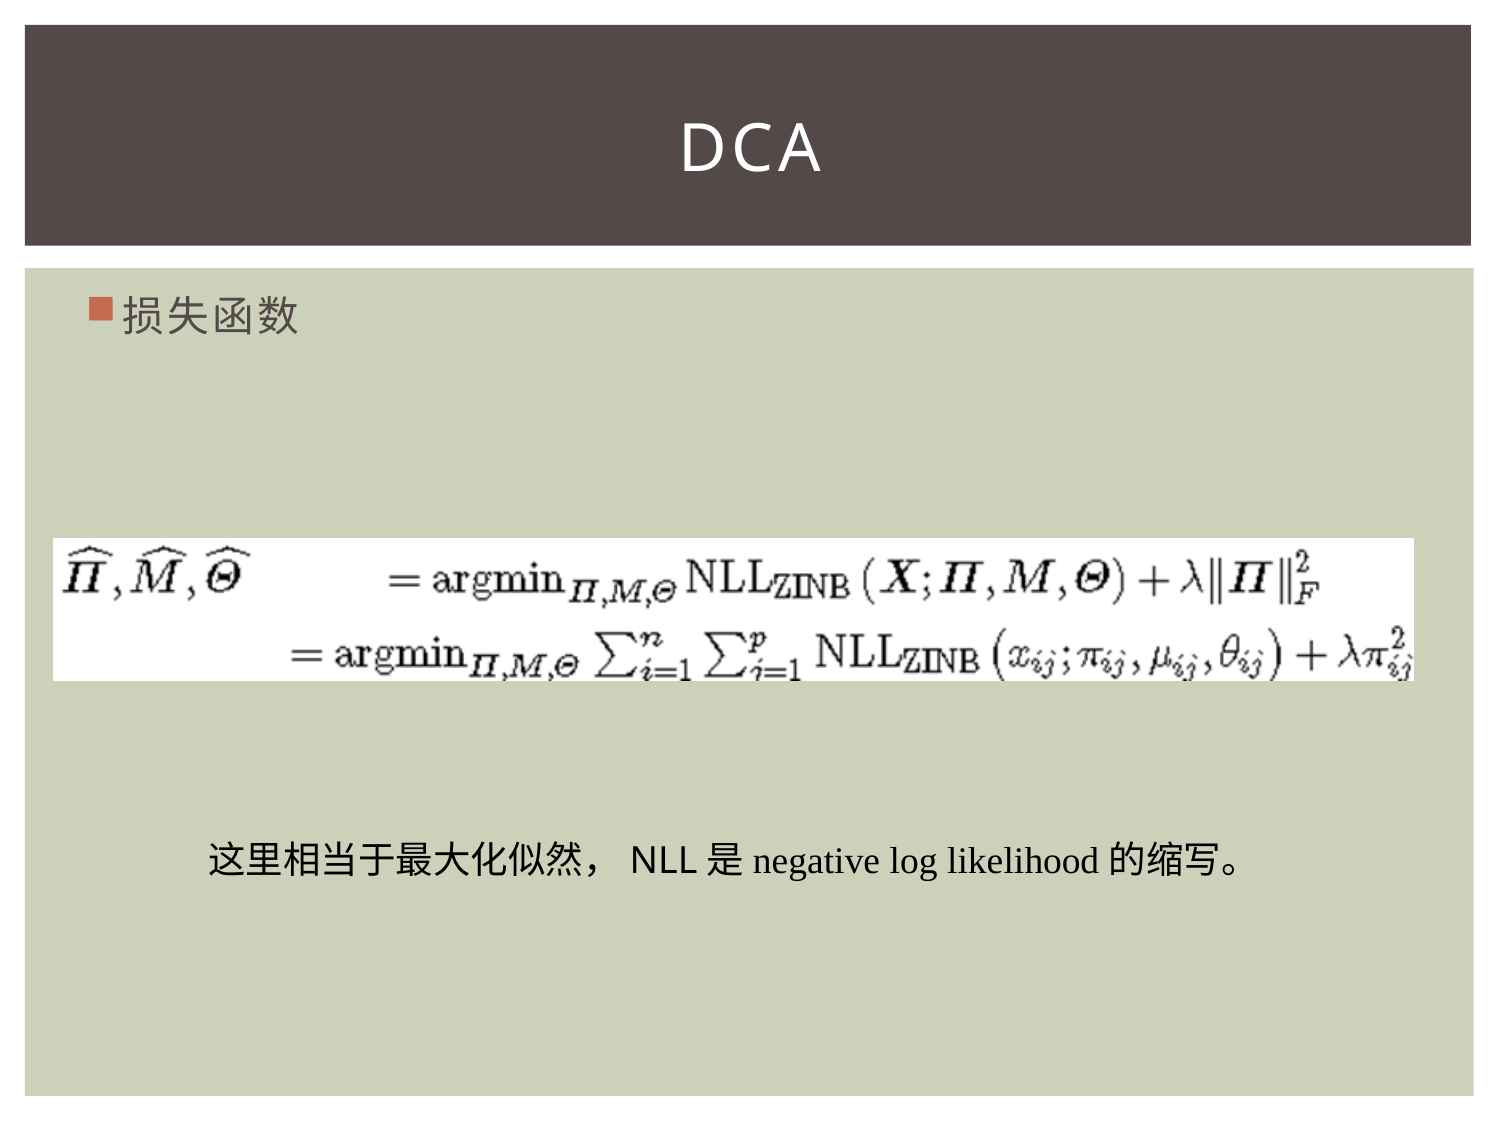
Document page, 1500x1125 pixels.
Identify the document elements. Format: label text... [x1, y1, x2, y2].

picture [52, 538, 1415, 681]
text_box 这里相当于最大化似然，NLL是negative log likelihood的缩写。 [193, 828, 1274, 889]
title DCA [62, 58, 1438, 232]
list 损失函数 [62, 281, 1442, 350]
